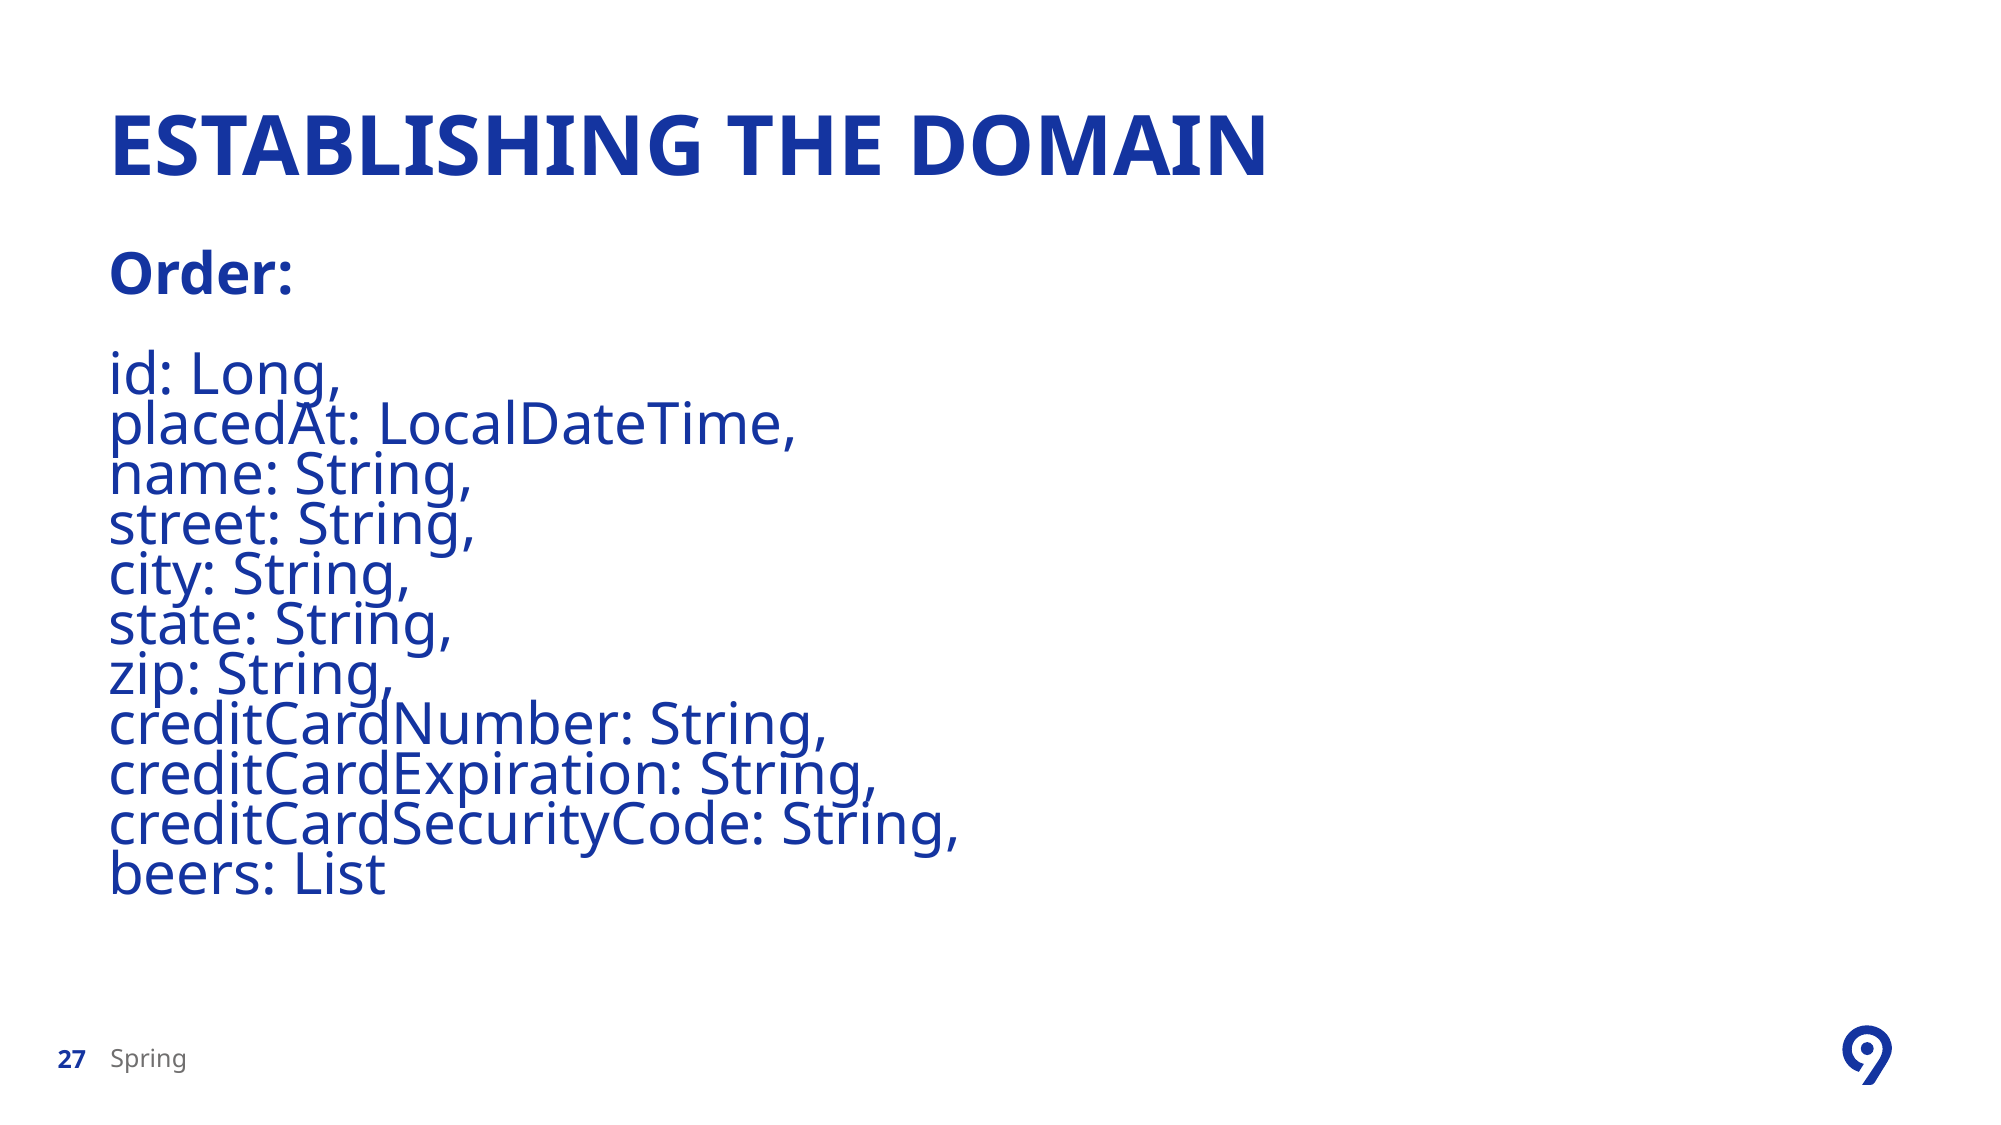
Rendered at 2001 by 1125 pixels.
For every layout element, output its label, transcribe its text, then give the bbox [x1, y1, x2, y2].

footer Spring [110, 1045, 1573, 1077]
list Order: id: Long, placedAt: LocalDateTime, name: String, street: String, city: String, state: String, zip: String, creditCardNumber: String, creditCardExpiration: String, creditCardSecurityCode: String, beers: List [108, 255, 1774, 1002]
slide_number 27 [57, 1045, 103, 1077]
title Establishing the domain [108, 84, 1759, 225]
